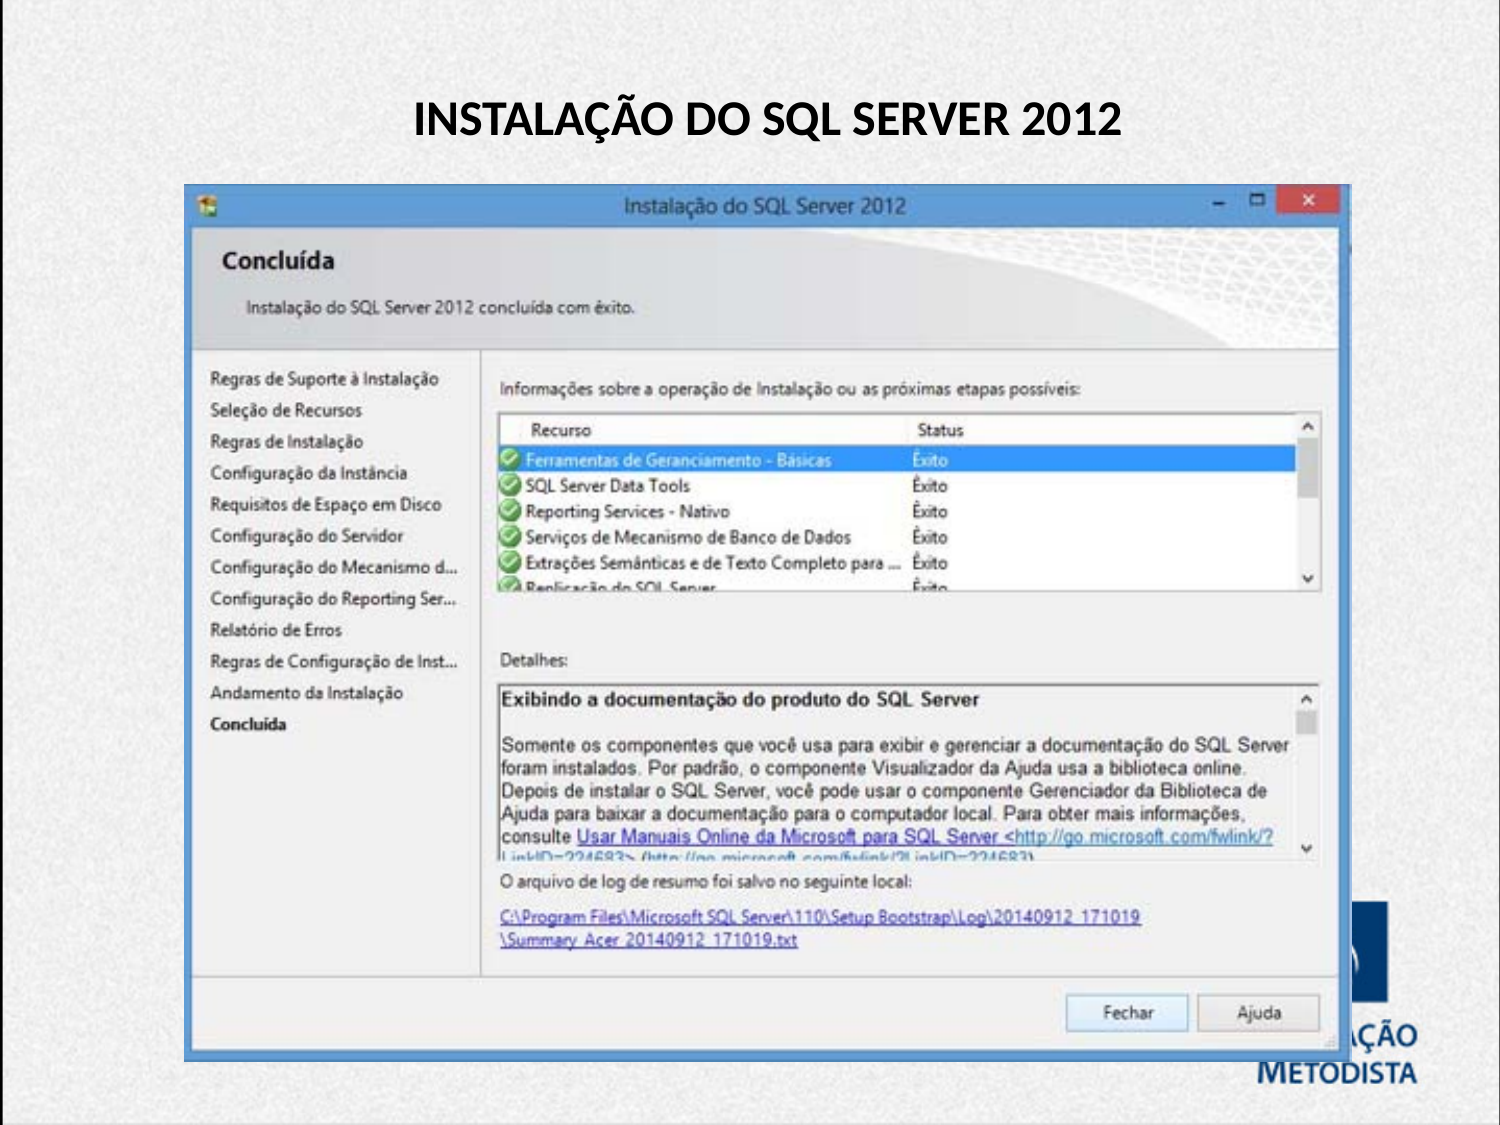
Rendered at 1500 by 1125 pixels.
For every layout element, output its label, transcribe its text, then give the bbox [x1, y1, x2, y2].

text_box INSTALAÇÃO DO SQL SERVER 2012 [286, 78, 1250, 153]
picture [0, 0, 1500, 1125]
